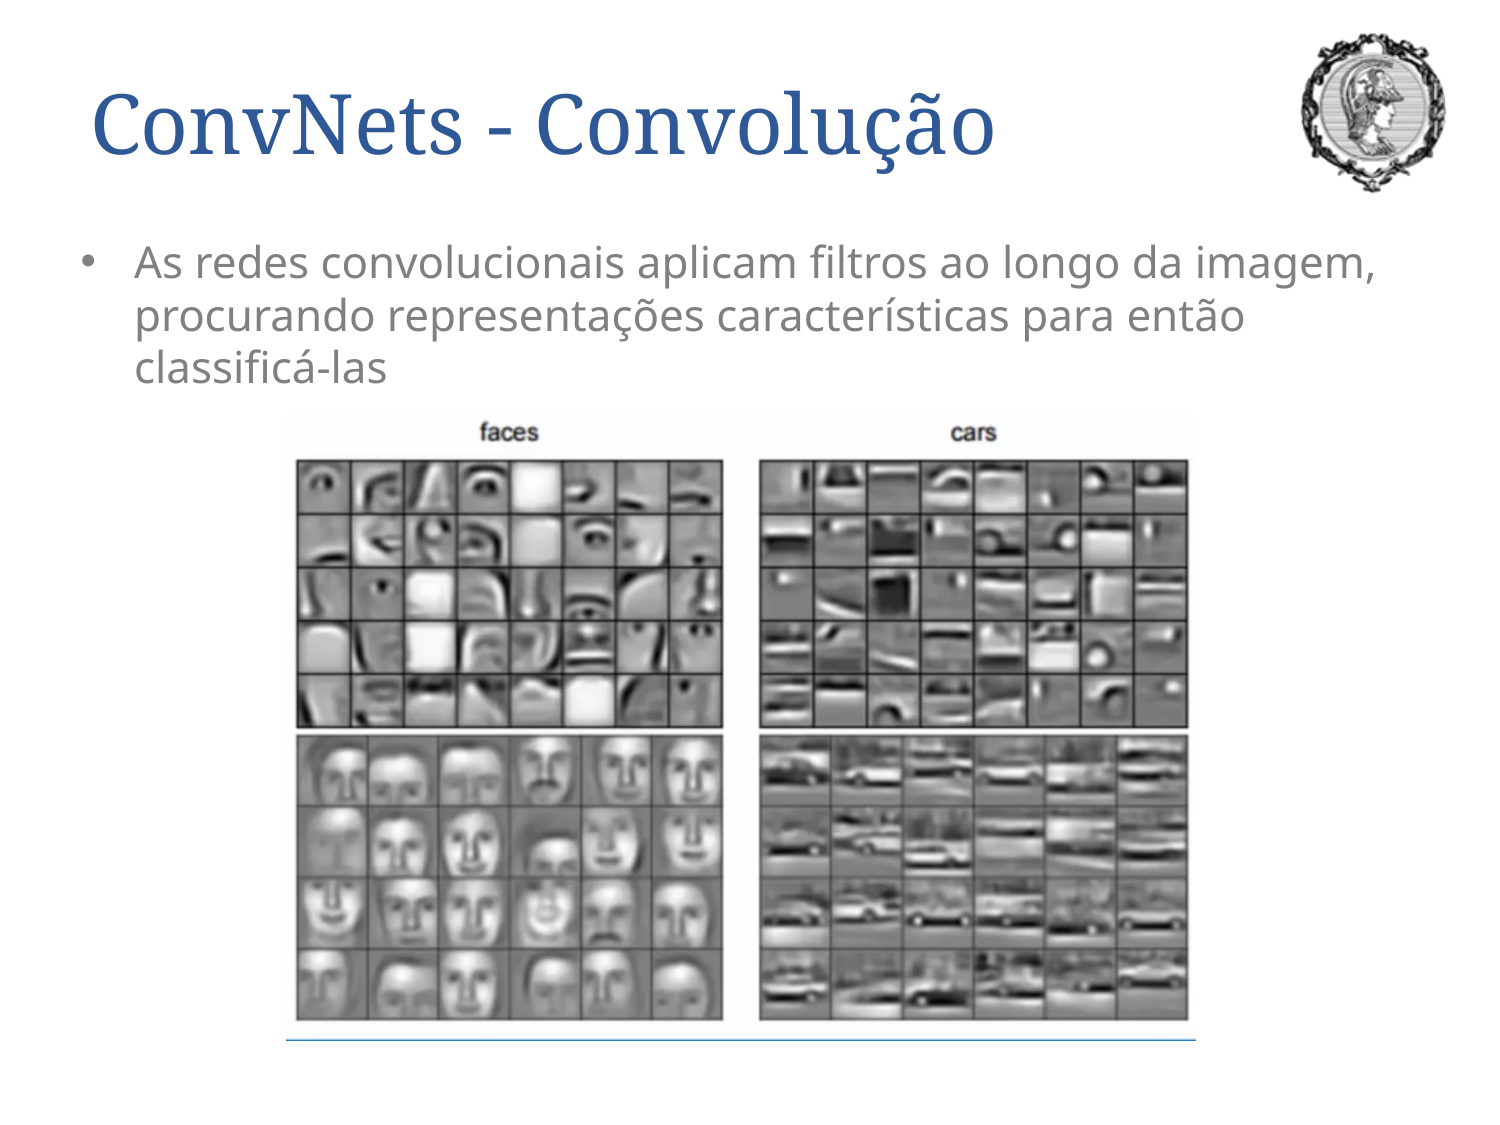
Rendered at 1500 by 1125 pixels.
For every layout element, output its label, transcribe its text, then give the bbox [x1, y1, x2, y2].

list As redes convolucionais aplicam filtros ao longo da imagem, procurando representações características para então classificá-las [65, 226, 1416, 401]
picture [285, 412, 1196, 1041]
picture [1291, 27, 1455, 197]
title ConvNets - Convolução [75, 45, 1286, 179]
